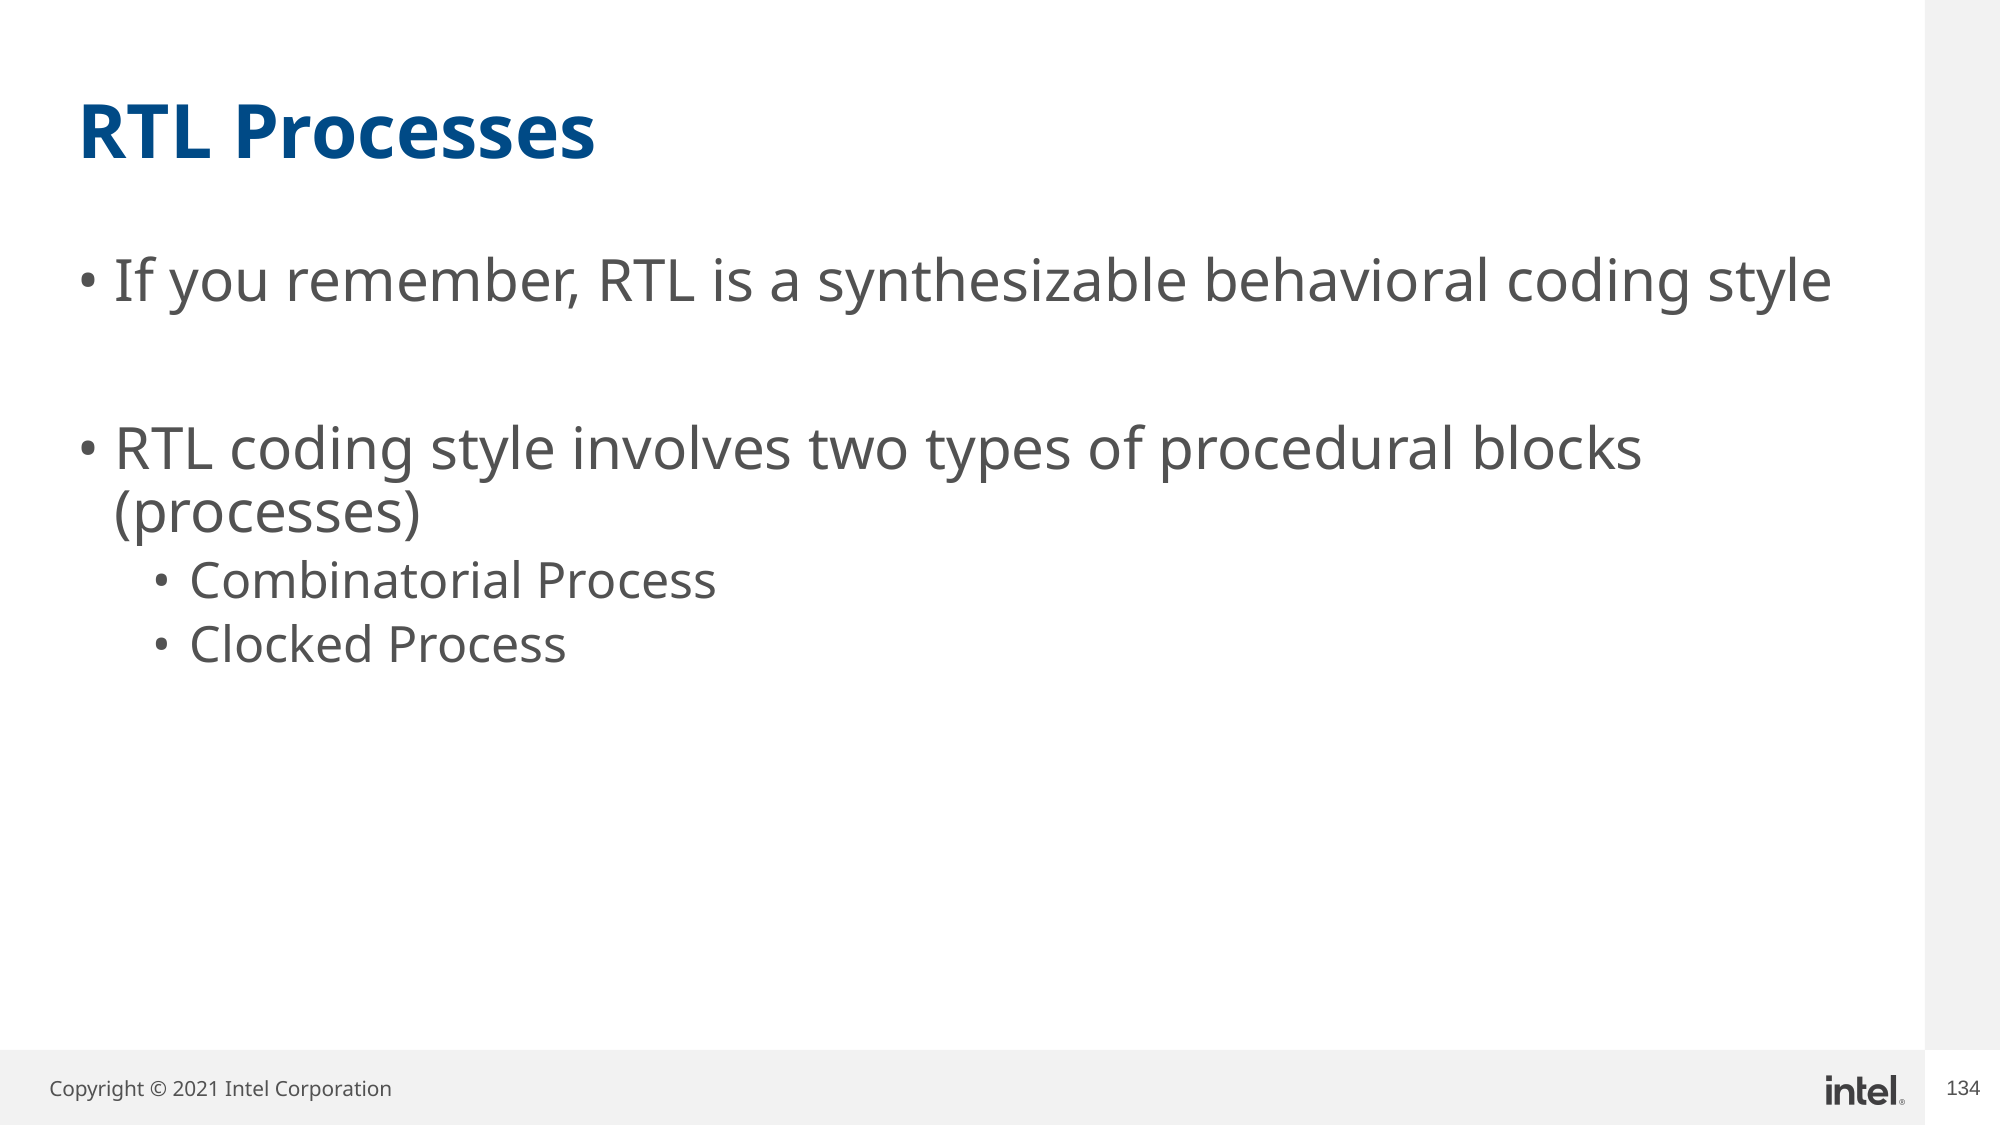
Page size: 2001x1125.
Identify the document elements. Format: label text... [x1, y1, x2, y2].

title RTL Processes [62, 36, 1863, 234]
picture [1826, 1075, 1905, 1105]
list If you remember, RTL is a synthesizable behavioral coding style RTL coding style involves two types of procedural blocks (processes) Combinatorial Process Clocked Process [62, 243, 1863, 1014]
